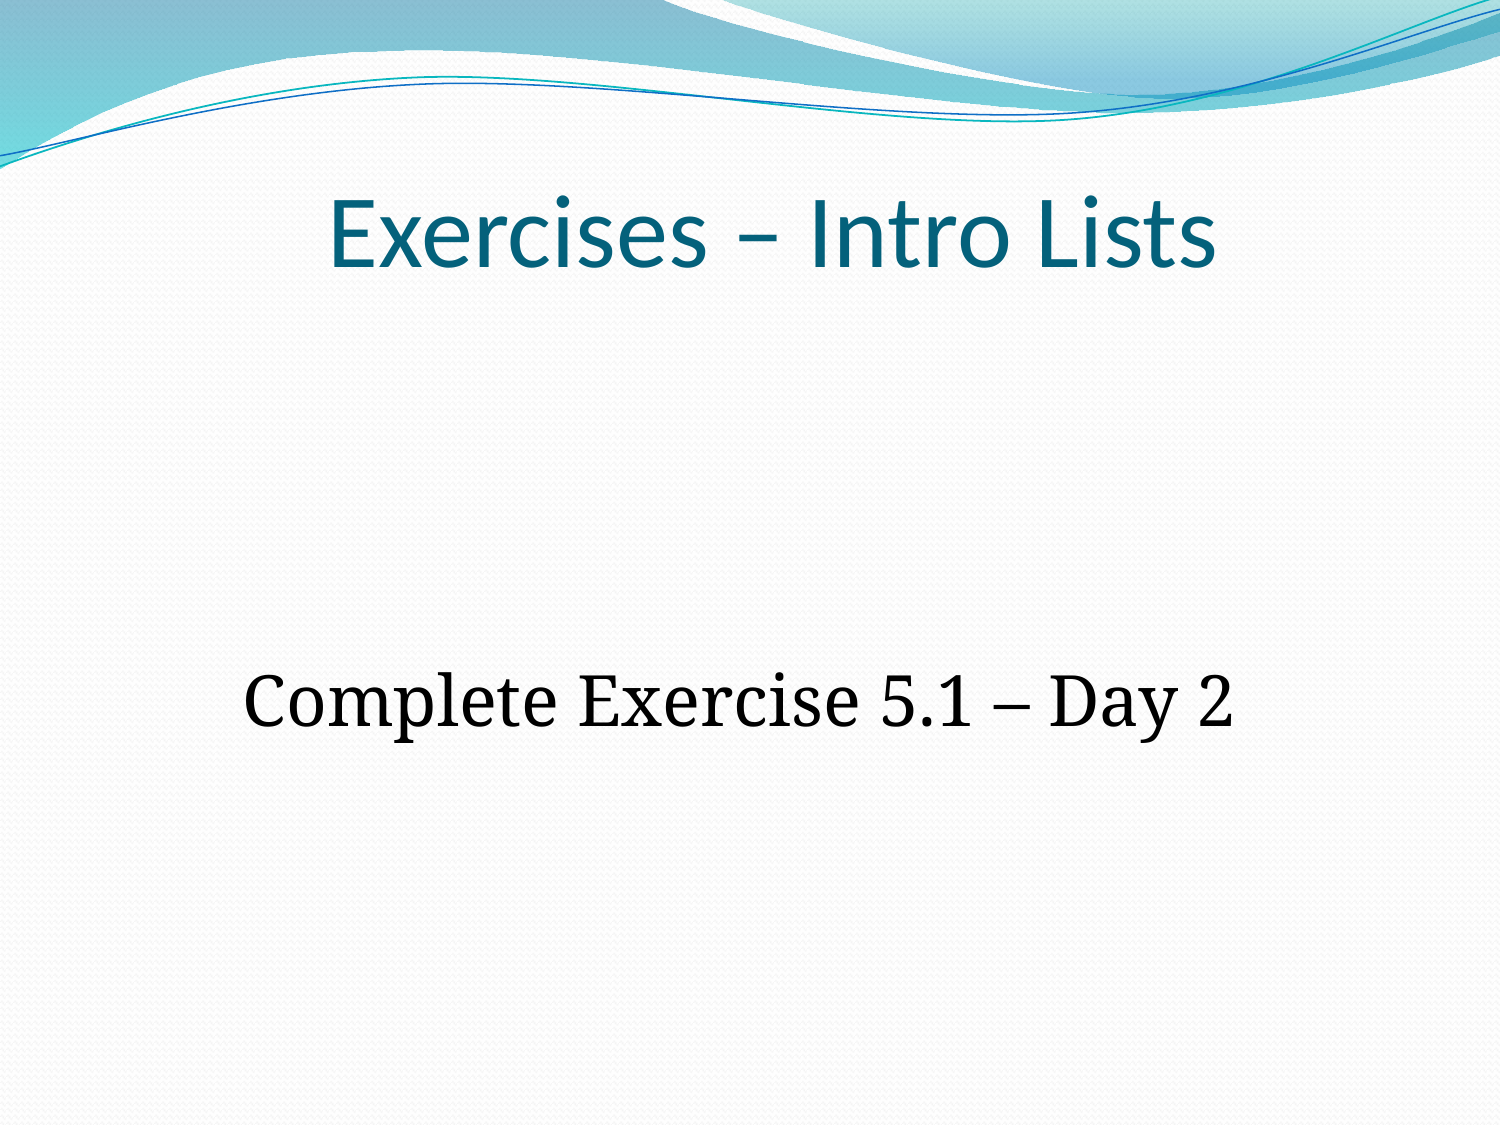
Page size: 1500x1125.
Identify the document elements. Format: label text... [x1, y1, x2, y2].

text_box Complete Exercise 5.1 – Day 2 [100, 468, 1365, 870]
title Exercises – Intro Lists [76, 115, 1471, 289]
